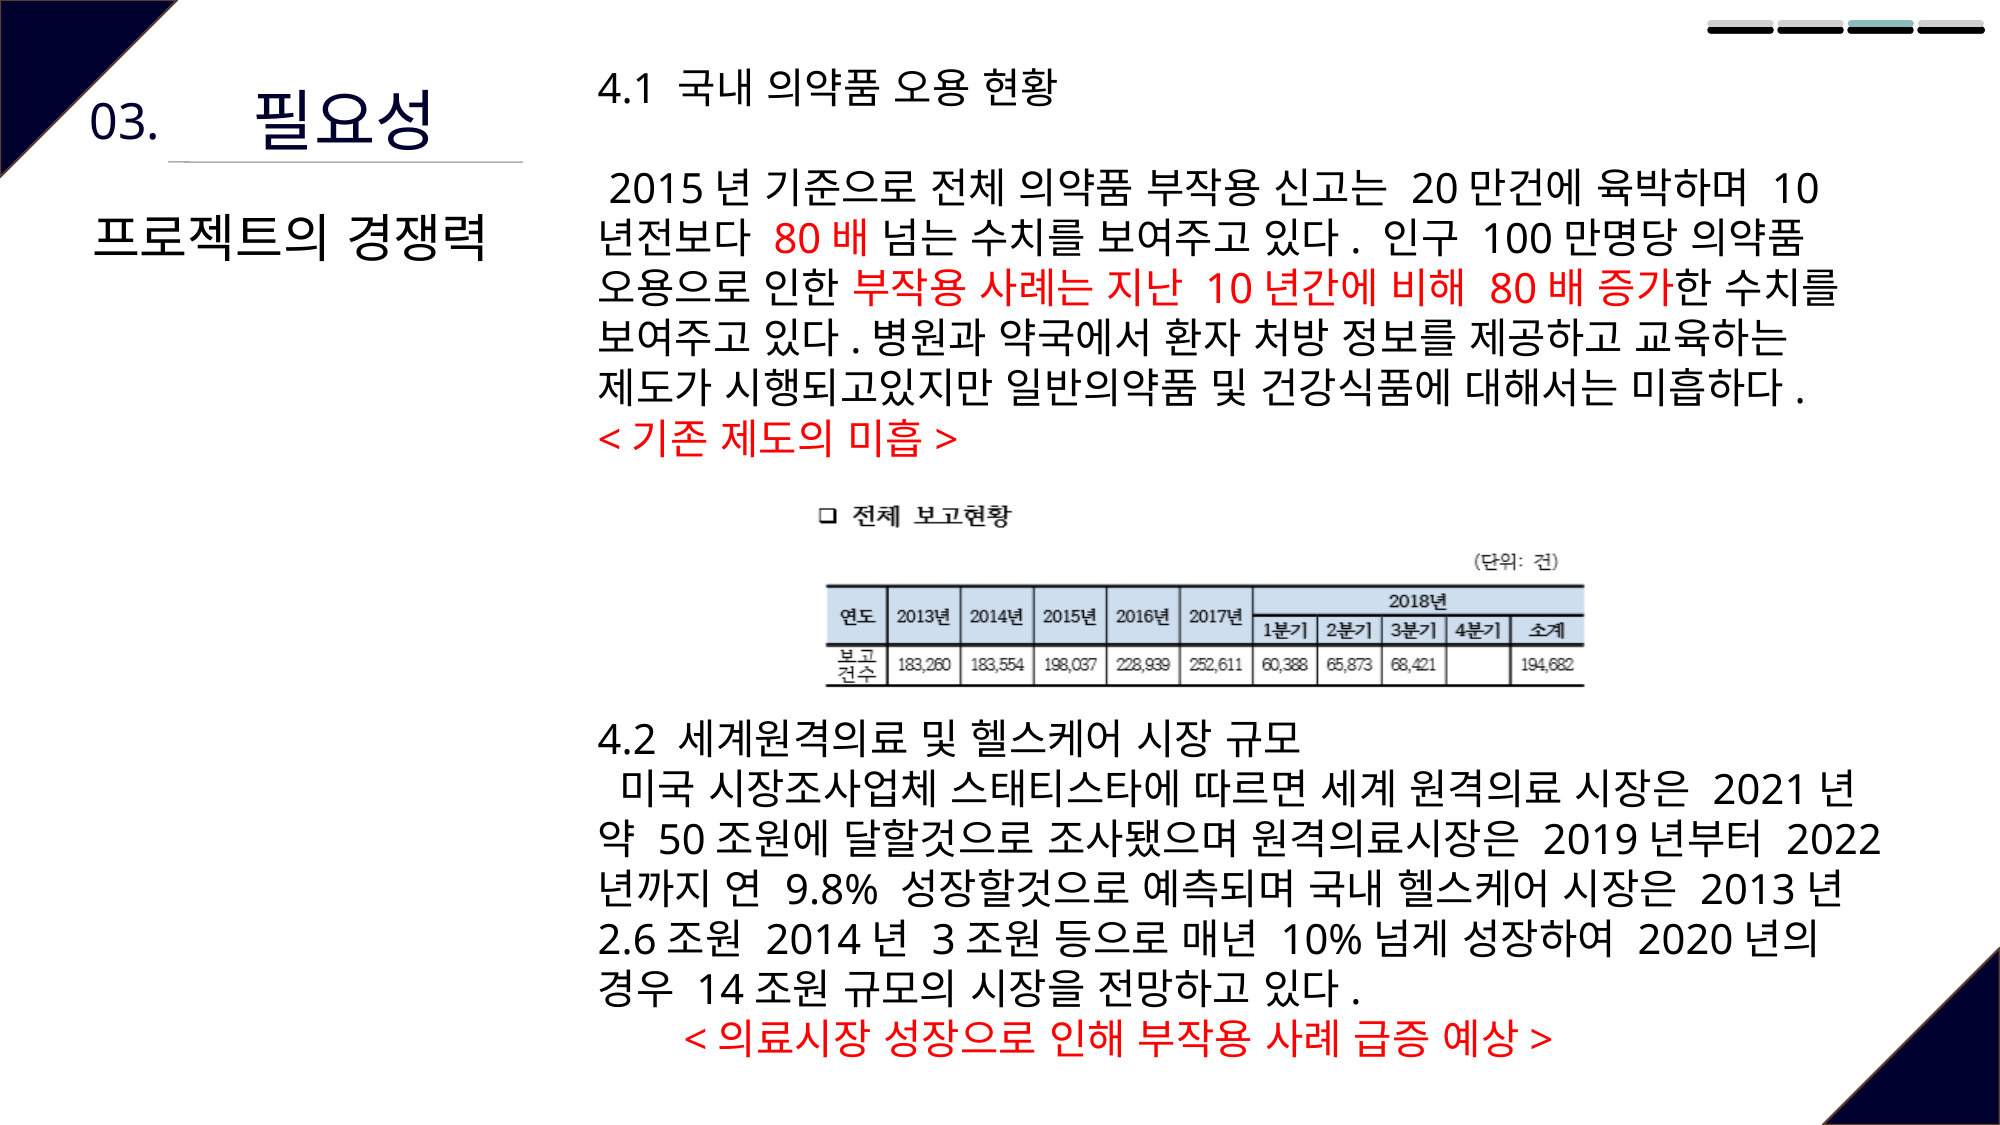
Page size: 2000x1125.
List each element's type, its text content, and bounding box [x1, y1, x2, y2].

picture [808, 502, 1614, 705]
text_box 필요성 [230, 71, 461, 166]
text_box 03. [77, 81, 173, 156]
text_box 프로젝트의 경쟁력 [77, 198, 582, 275]
text_box 4.1 국내 의약품 오용 현황 2015년 기준으로 전체 의약품 부작용 신고는 20만건에 육박하며 10년전보다 80배 넘는 수치를 보여주고 있다. 인구 100만명당 의약품 오용으로 인한 부작용 사례는 지난 10년간에 비해 80배 증가한 수치를 보여주고 있다.병원과 약국에서 환자 처방 정보를 제공하고 교육하는 제도가 시행되고있지만 일반의약품 및 건강식품에 대해서는 미흡하다. <기존 제도의 미흡> 4.2 세계원격의료 및 헬스케어 시장 규모 미국 시장조사업체 스태티스타에 따르면 세계 원격의료 시장은 2021년 약 50조원에 달할것으로 조사됐으며 원격의료시장은 2019년부터 2022년까지 연 9.8% 성장할것으로 예측되며 국내 헬스케어 시장은 2013년 2.6조원 2014년 3조원 등으로 매년 10%넘게 성장하여 2020년의 경우 14조원 규모의 시장을 전망하고 있다. <의료시장 성장으로 인해 부작용 사례 급증 예상> [582, 54, 1922, 1070]
